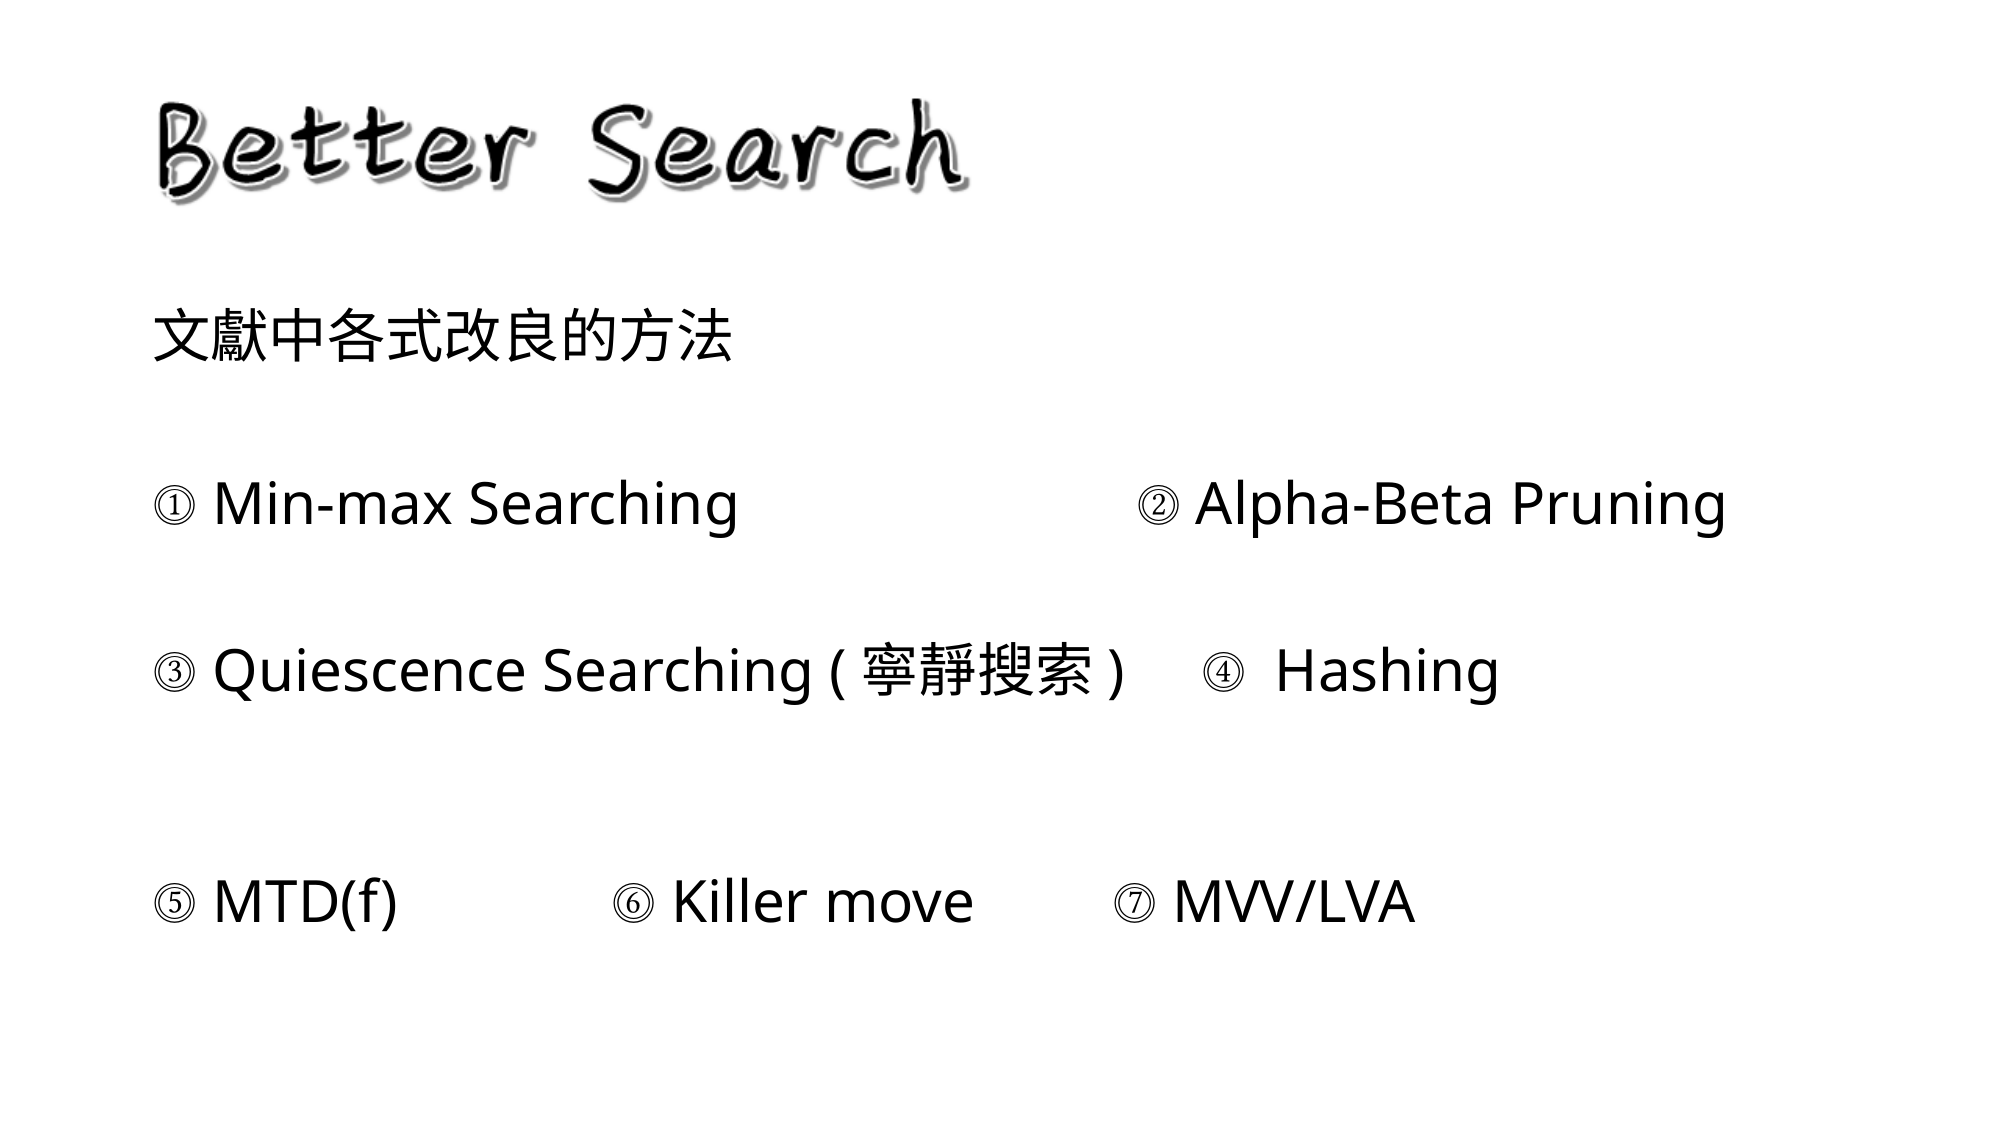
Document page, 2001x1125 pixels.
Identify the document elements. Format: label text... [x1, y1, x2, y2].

picture [137, 80, 989, 234]
list 文獻中各式改良的方法 ⓵ Min-max Searching ⓶ Alpha-Beta Pruning ⓷ Quiescence Searching (寧靜搜索) ⓸ Hashing ⓹ MTD(f) ⓺ Killer move ⓻ MVV/LVA [137, 299, 1863, 1014]
